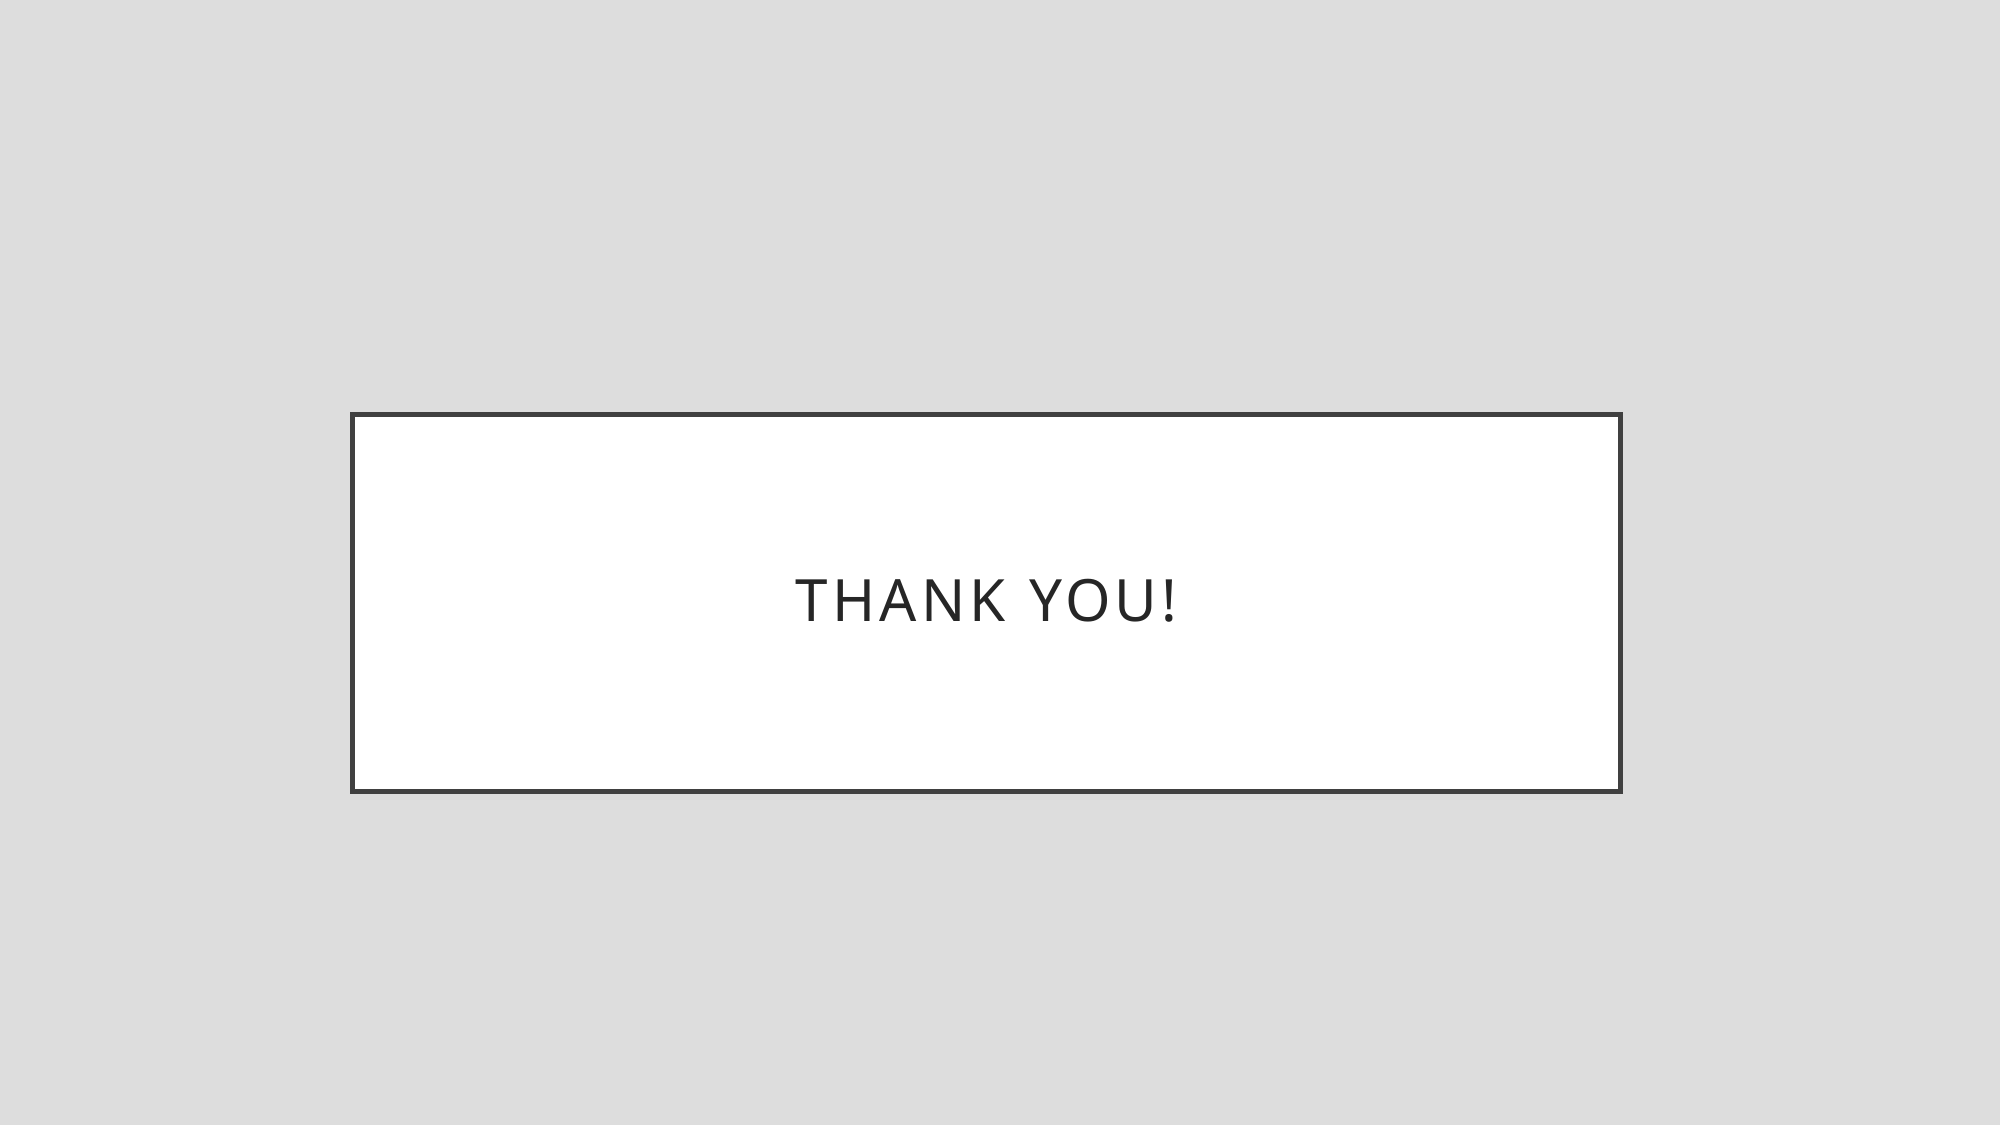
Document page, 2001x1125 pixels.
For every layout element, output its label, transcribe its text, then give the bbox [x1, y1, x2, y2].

title Thank you! [350, 412, 1623, 794]
